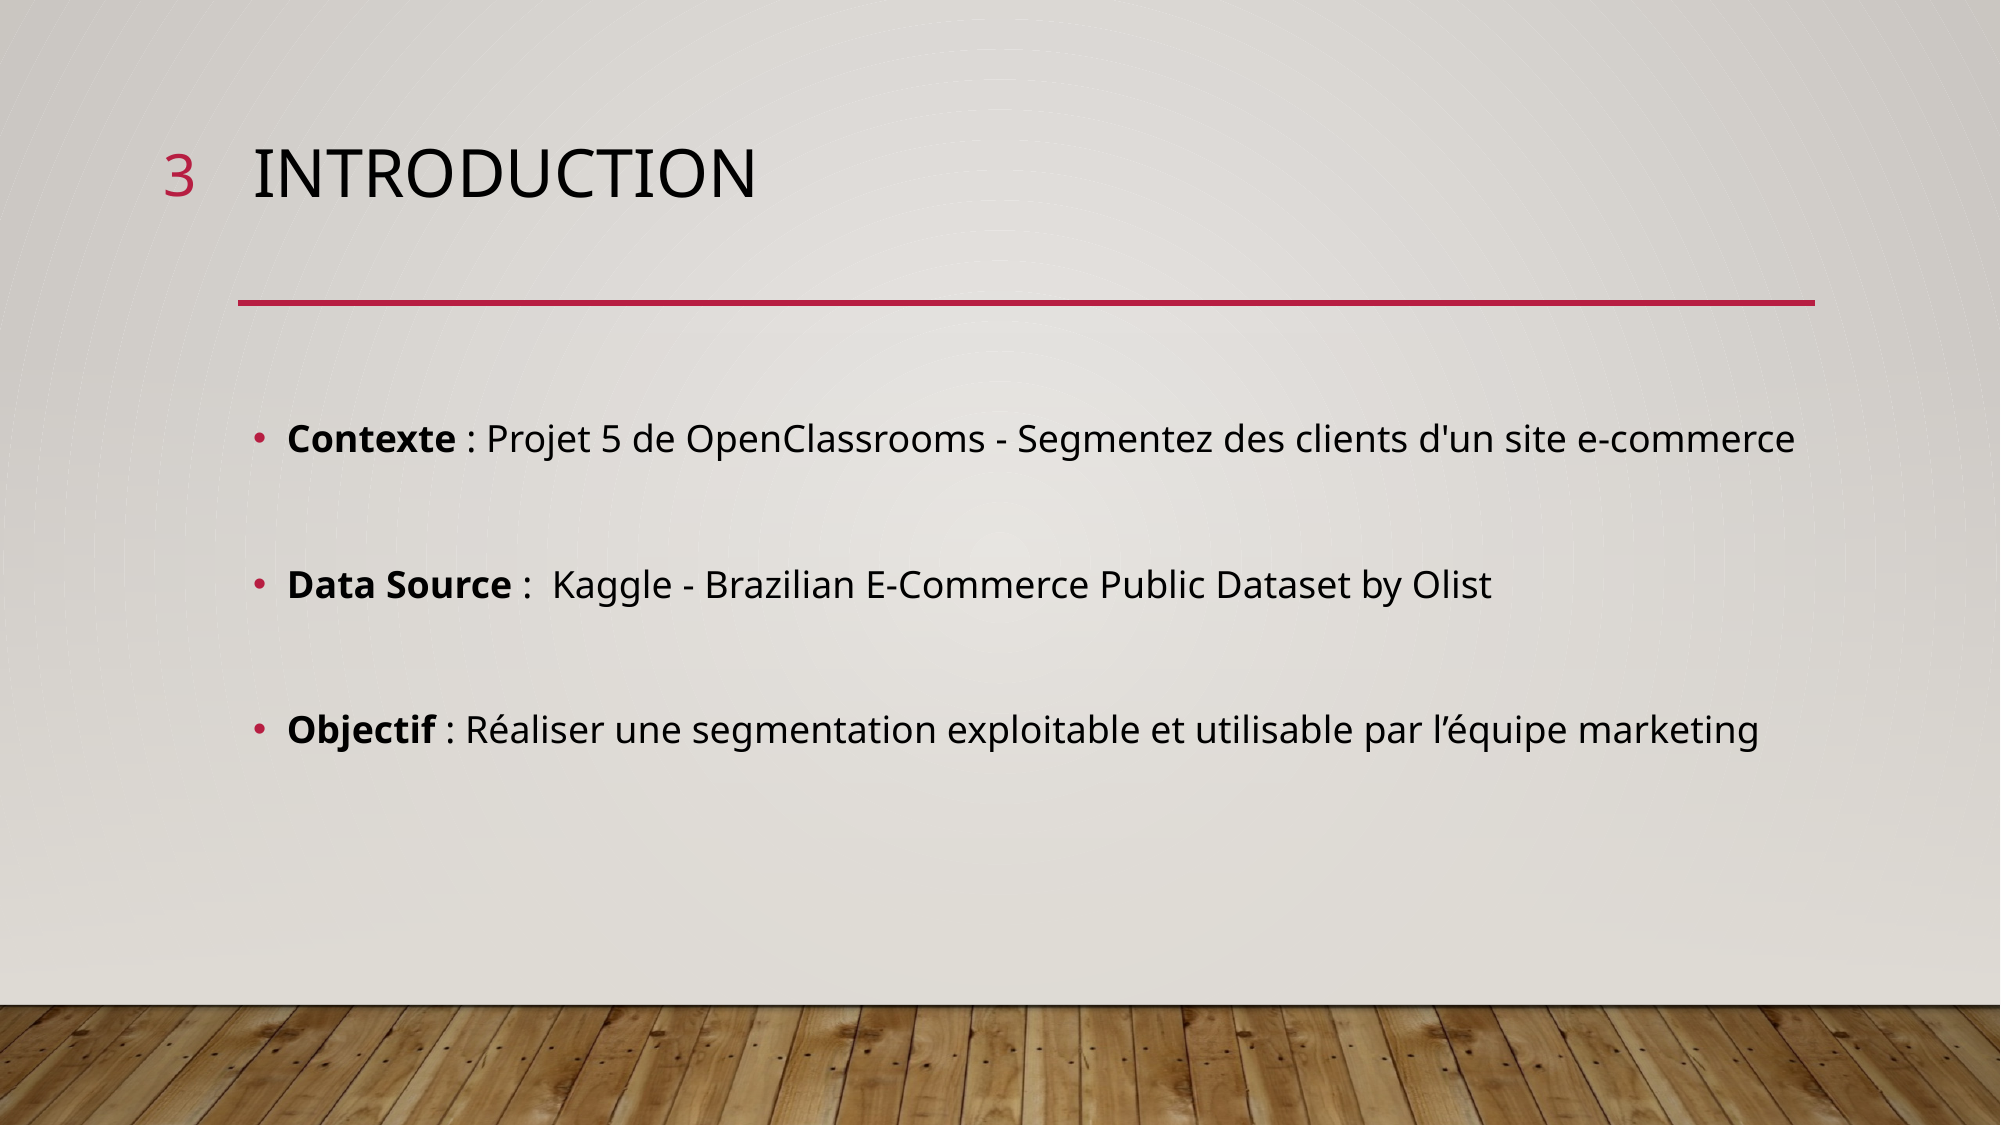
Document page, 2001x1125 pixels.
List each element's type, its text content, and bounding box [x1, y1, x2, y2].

picture [0, 1005, 2000, 1125]
list Contexte : Projet 5 de OpenClassrooms - Segmentez des clients d'un site e-commerce Data Source : Kaggle - Brazilian E-Commerce Public Dataset by Olist Objectif : Réaliser une segmentation exploitable et utilisable par l’équipe marketing [238, 398, 1814, 788]
slide_number 3 [78, 131, 212, 214]
title Introduction [238, 131, 1814, 305]
